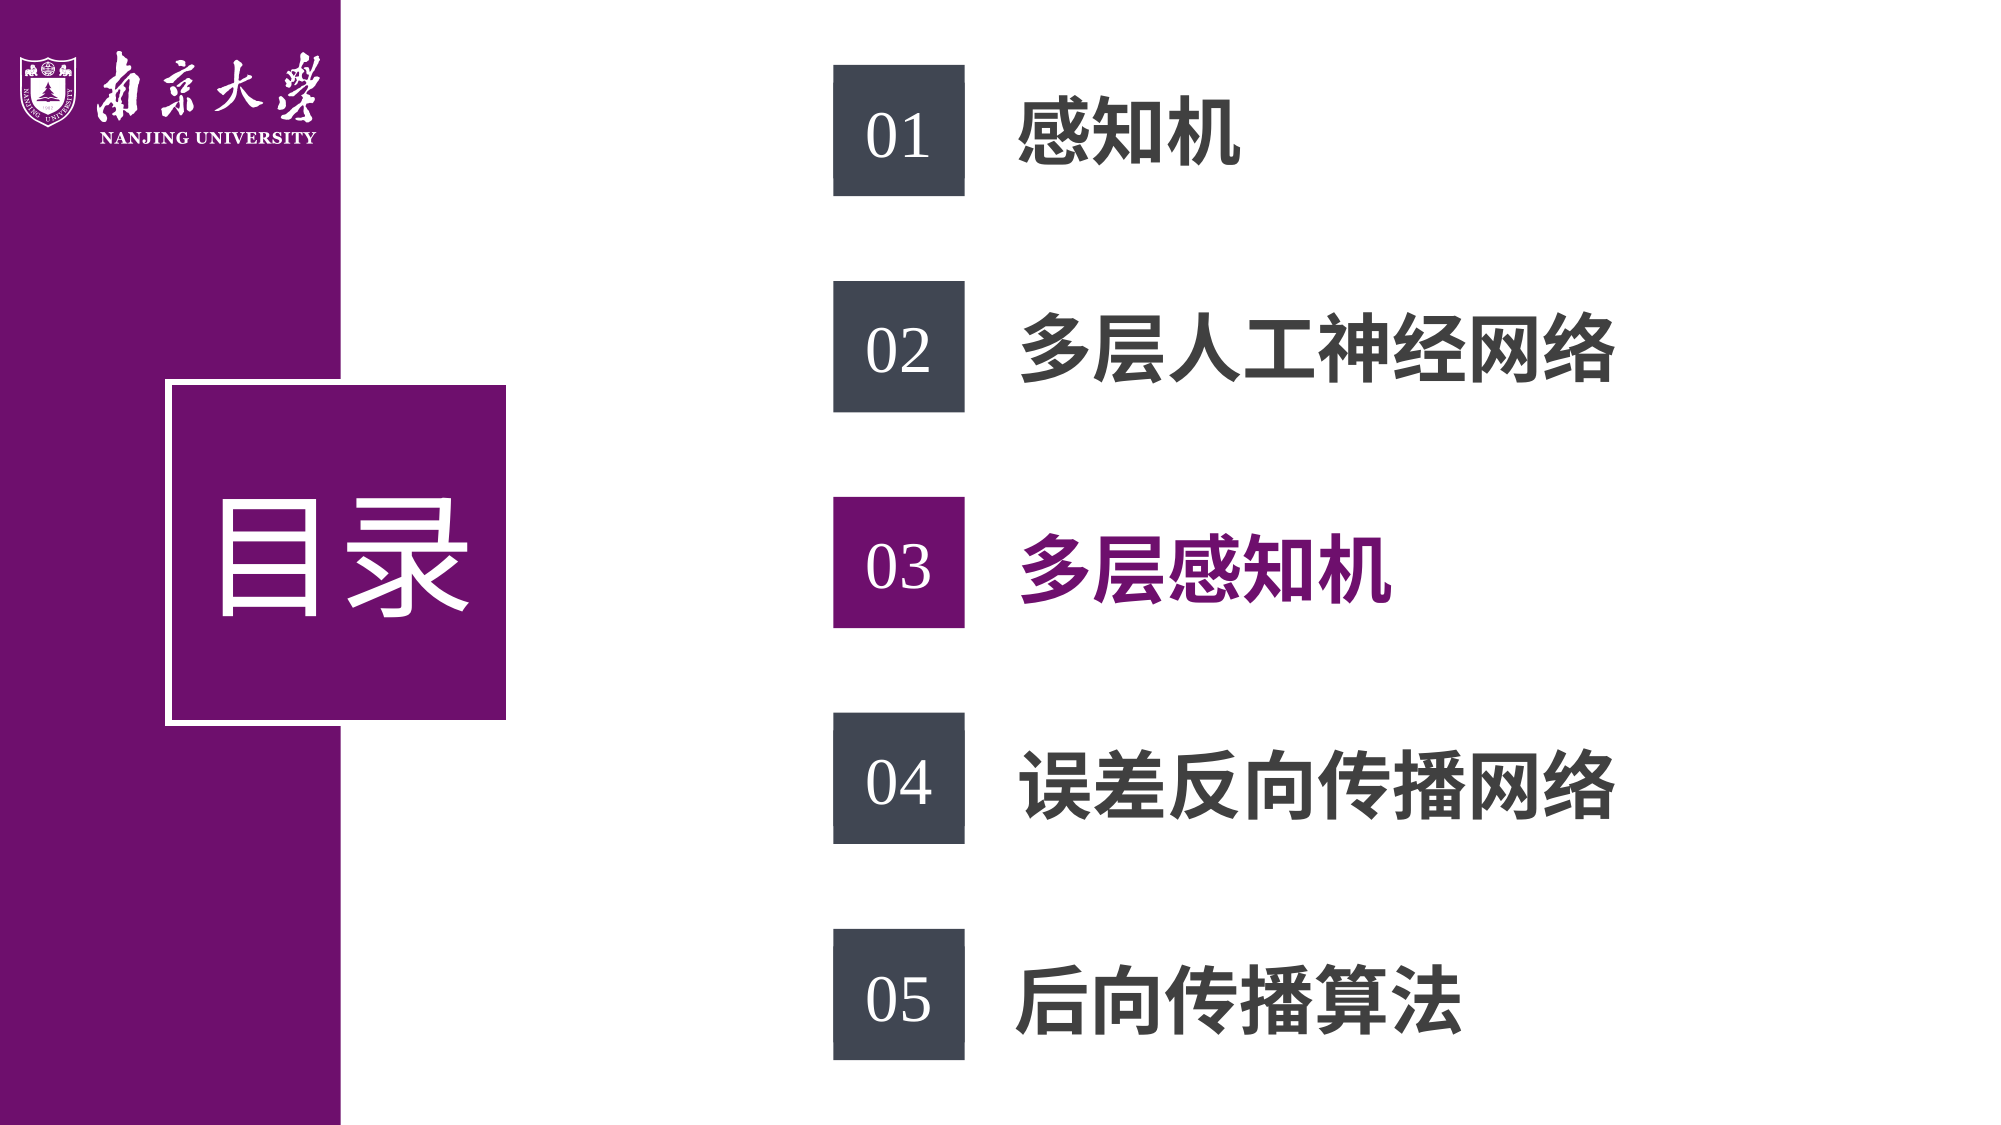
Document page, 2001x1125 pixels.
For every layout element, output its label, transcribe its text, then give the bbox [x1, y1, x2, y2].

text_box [833, 712, 965, 844]
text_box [114, 382, 564, 723]
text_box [833, 496, 965, 629]
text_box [833, 281, 965, 413]
text_box 感知机 [1002, 77, 1679, 183]
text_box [833, 64, 965, 197]
text_box [0, 0, 342, 1125]
text_box 误差反向传播网络 [1002, 730, 1886, 836]
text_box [833, 928, 965, 1061]
text_box 多层感知机 [1002, 514, 1886, 620]
text_box 多层人工神经网络 [1002, 293, 1727, 399]
picture [20, 51, 320, 147]
text_box 后向传播算法 [999, 946, 1884, 1052]
